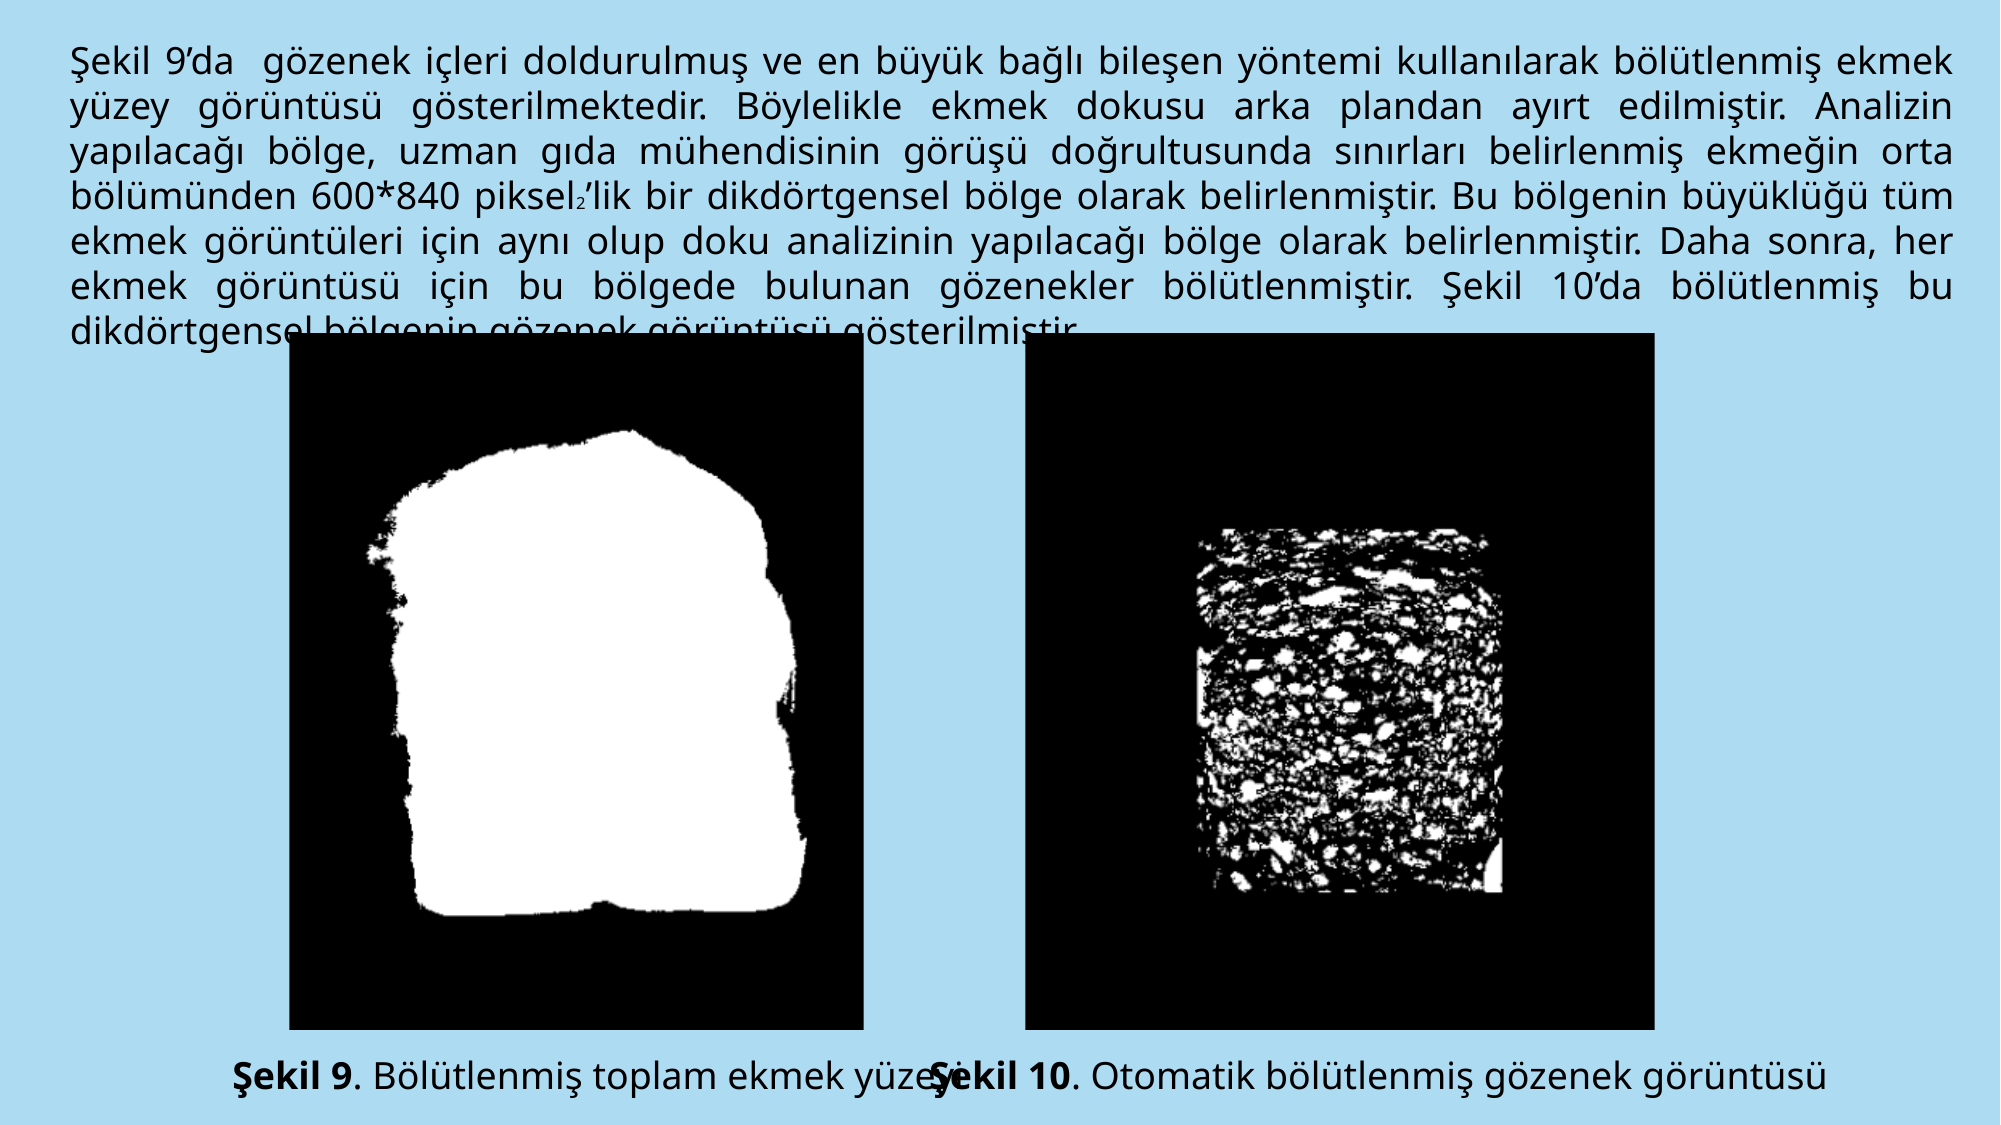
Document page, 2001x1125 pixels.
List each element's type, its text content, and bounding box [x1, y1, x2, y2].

text_box Şekil 10. Otomatik bölütlenmiş gözenek görüntüsü [914, 1044, 1844, 1105]
picture [289, 333, 864, 1030]
picture [1025, 333, 1655, 1030]
text_box Şekil 9’da gözenek içleri doldurulmuş ve en büyük bağlı bileşen yöntemi kullanılarak bölütlenmiş ekmek yüzey görüntüsü gösterilmektedir. Böylelikle ekmek dokusu arka plandan ayırt edilmiştir. Analizin yapılacağı bölge, uzman gıda mühendisinin görüşü doğrultusunda sınırları belirlenmiş ekmeğin orta bölümünden 600*840 piksel2’lik bir dikdörtgensel bölge olarak belirlenmiştir. Bu bölgenin büyüklüğü tüm ekmek görüntüleri için aynı olup doku analizinin yapılacağı bölge olarak belirlenmiştir. Daha sonra, her ekmek görüntüsü için bu bölgede bulunan gözenekler bölütlenmiştir. Şekil 10’da bölütlenmiş bu dikdörtgensel bölgenin gözenek görüntüsü gösterilmiştir. [55, 29, 1971, 360]
text_box Şekil 9. Bölütlenmiş toplam ekmek yüzeyi [217, 1045, 914, 1105]
